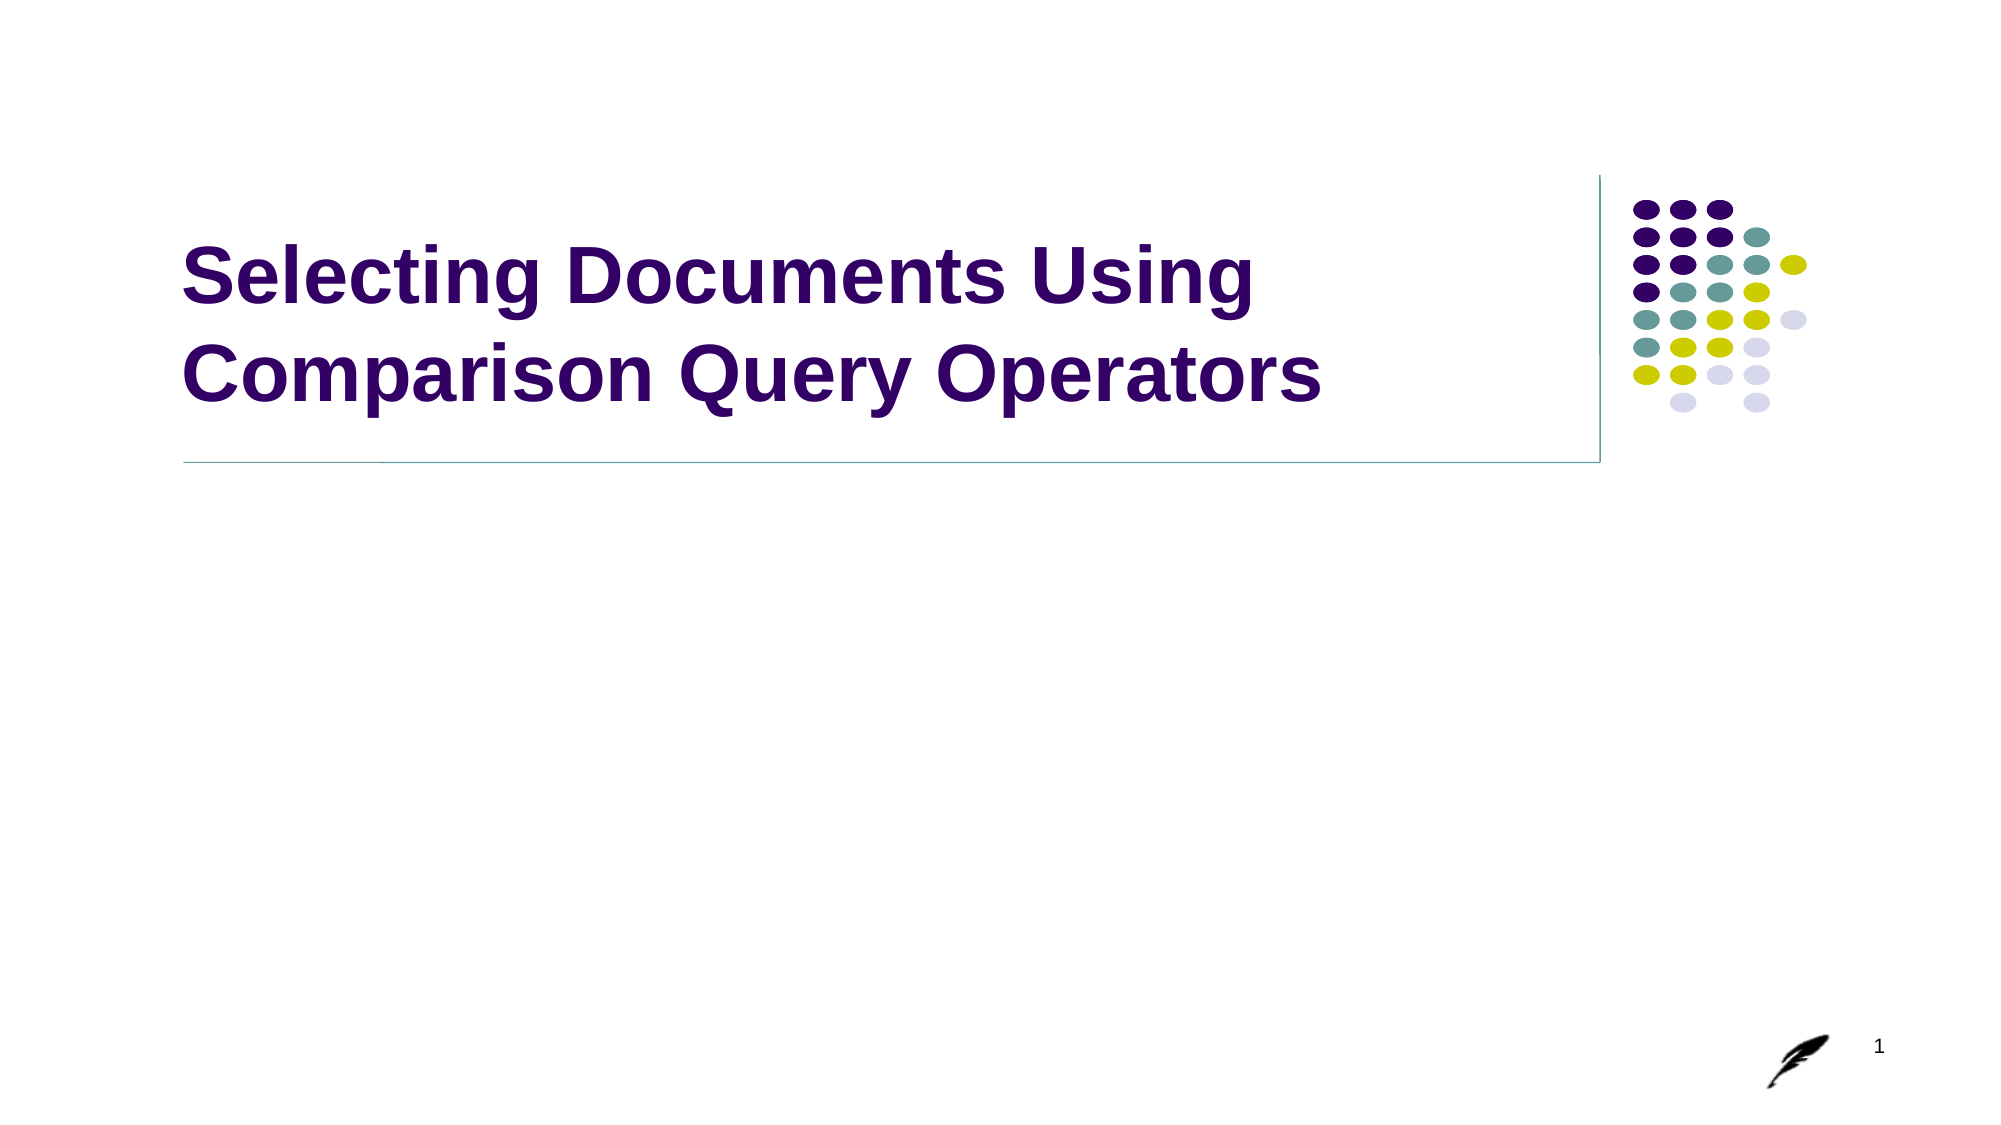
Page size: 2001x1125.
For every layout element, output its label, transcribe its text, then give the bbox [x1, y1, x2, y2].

title Selecting Documents Using Comparison Query Operators [166, 75, 1565, 425]
slide_number 1 [1433, 1025, 1900, 1100]
